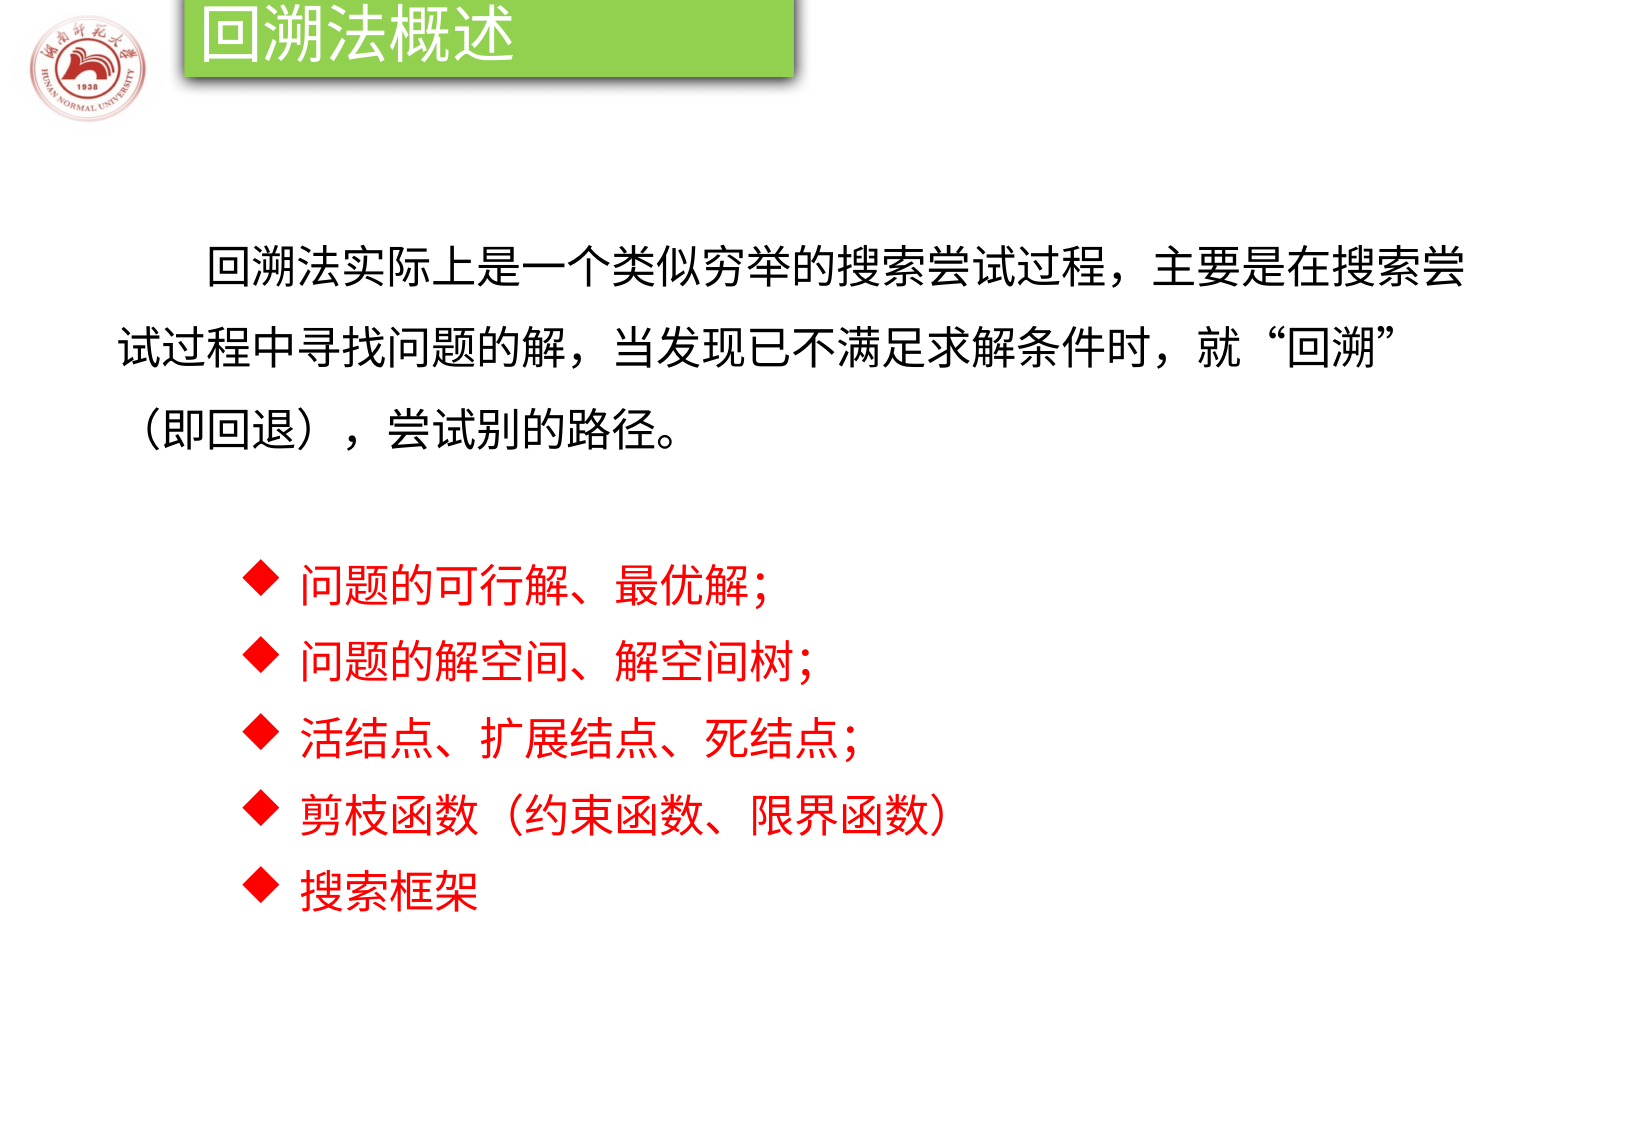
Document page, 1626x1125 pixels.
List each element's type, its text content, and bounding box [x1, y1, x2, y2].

text_box 问题的可行解、最优解； 问题的解空间、解空间树； 活结点、扩展结点、死结点； 剪枝函数（约束函数、限界函数） 搜索框架 [223, 549, 1453, 926]
picture [41, 38, 137, 102]
text_box 回溯法实际上是一个类似穷举的搜索尝试过程，主要是在搜索尝试过程中寻找问题的解，当发现已不满足求解条件时，就“回溯”（即回退），尝试别的路径。 [101, 204, 1497, 463]
text_box 回溯法概述 [184, 0, 794, 78]
